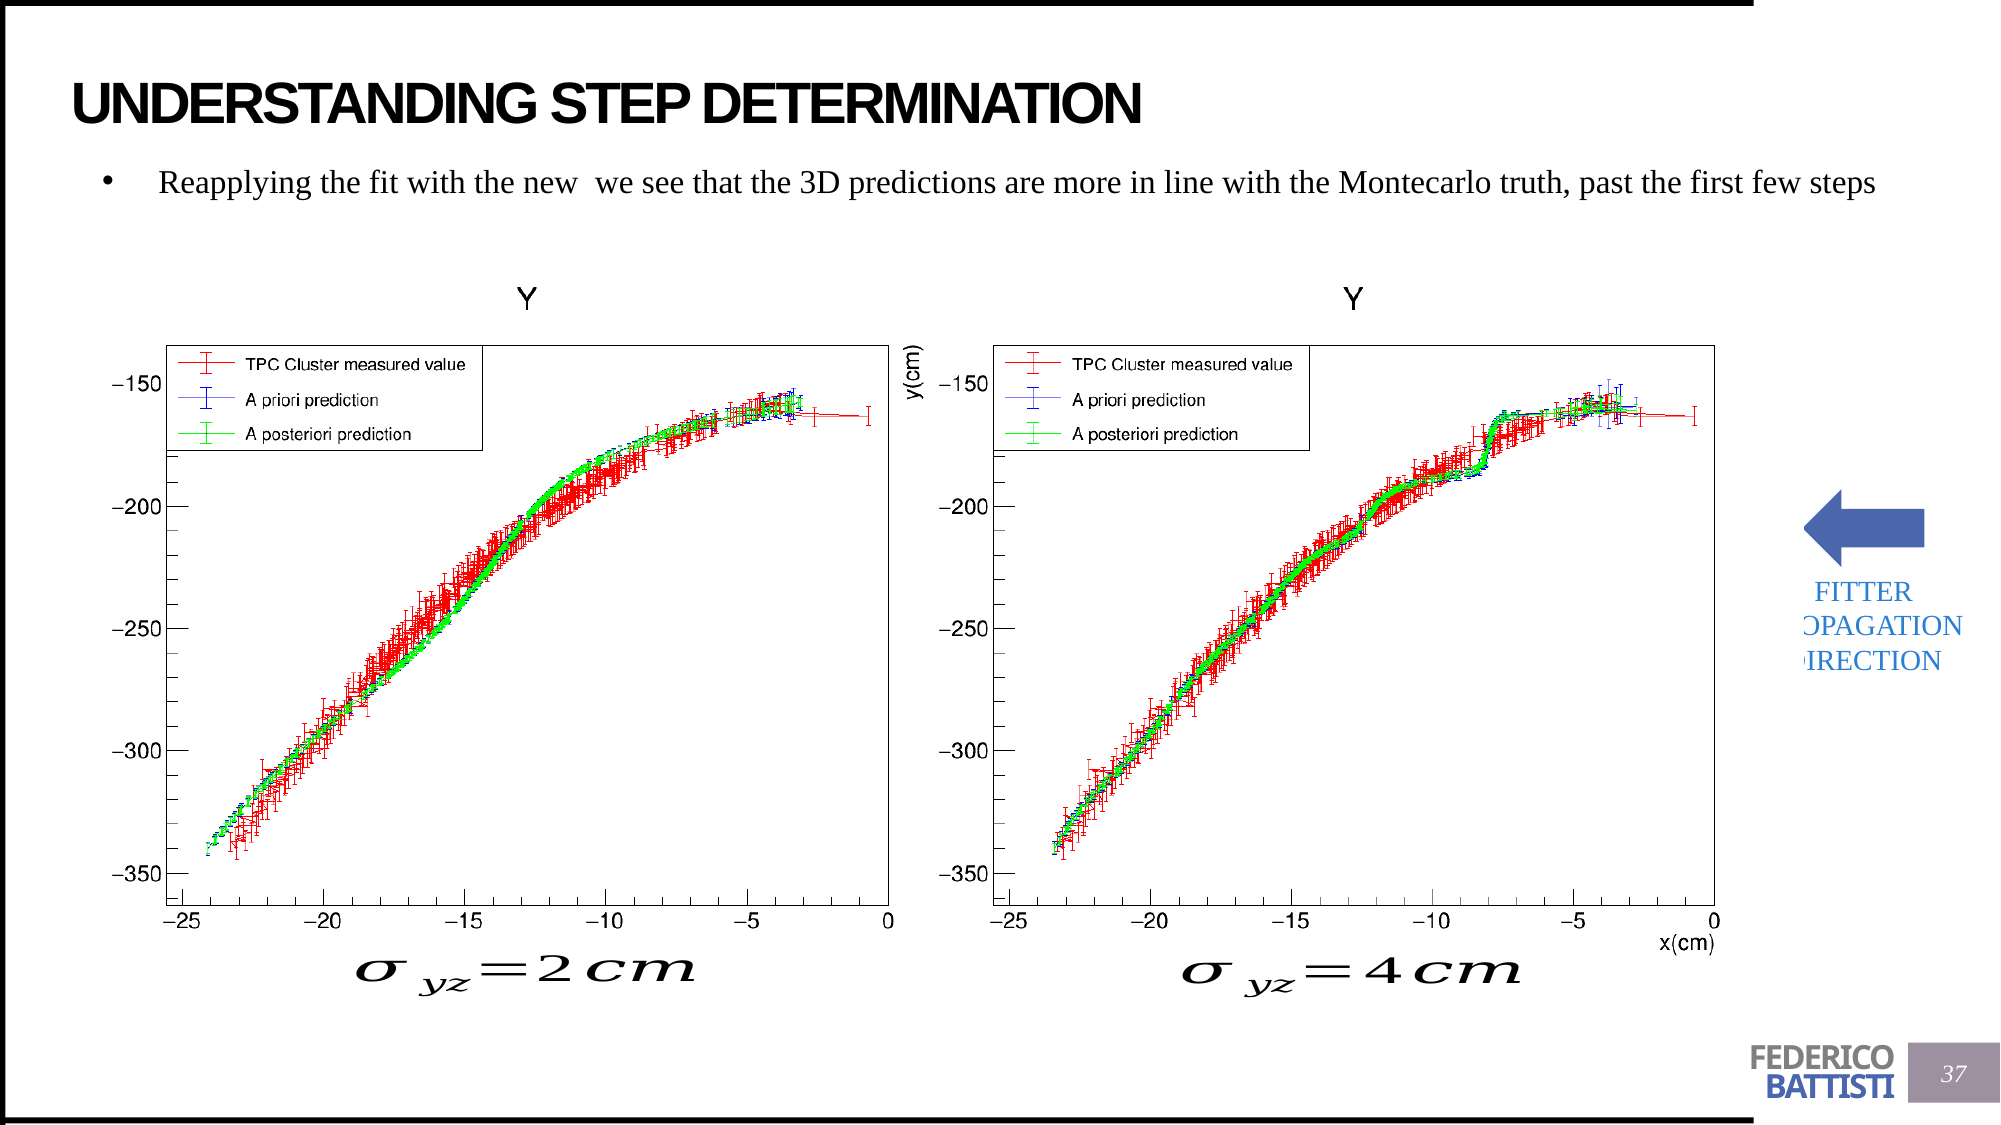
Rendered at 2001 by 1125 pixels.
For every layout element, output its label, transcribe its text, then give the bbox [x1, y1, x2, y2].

slide_number 37 [1931, 1050, 1977, 1096]
picture [76, 275, 1804, 975]
text_box FITTER PROPAGATION DIRECTION [1804, 564, 2000, 684]
title UNDERSTANDING STEP DEtermination [70, 67, 1781, 142]
text_box [1804, 489, 1925, 564]
